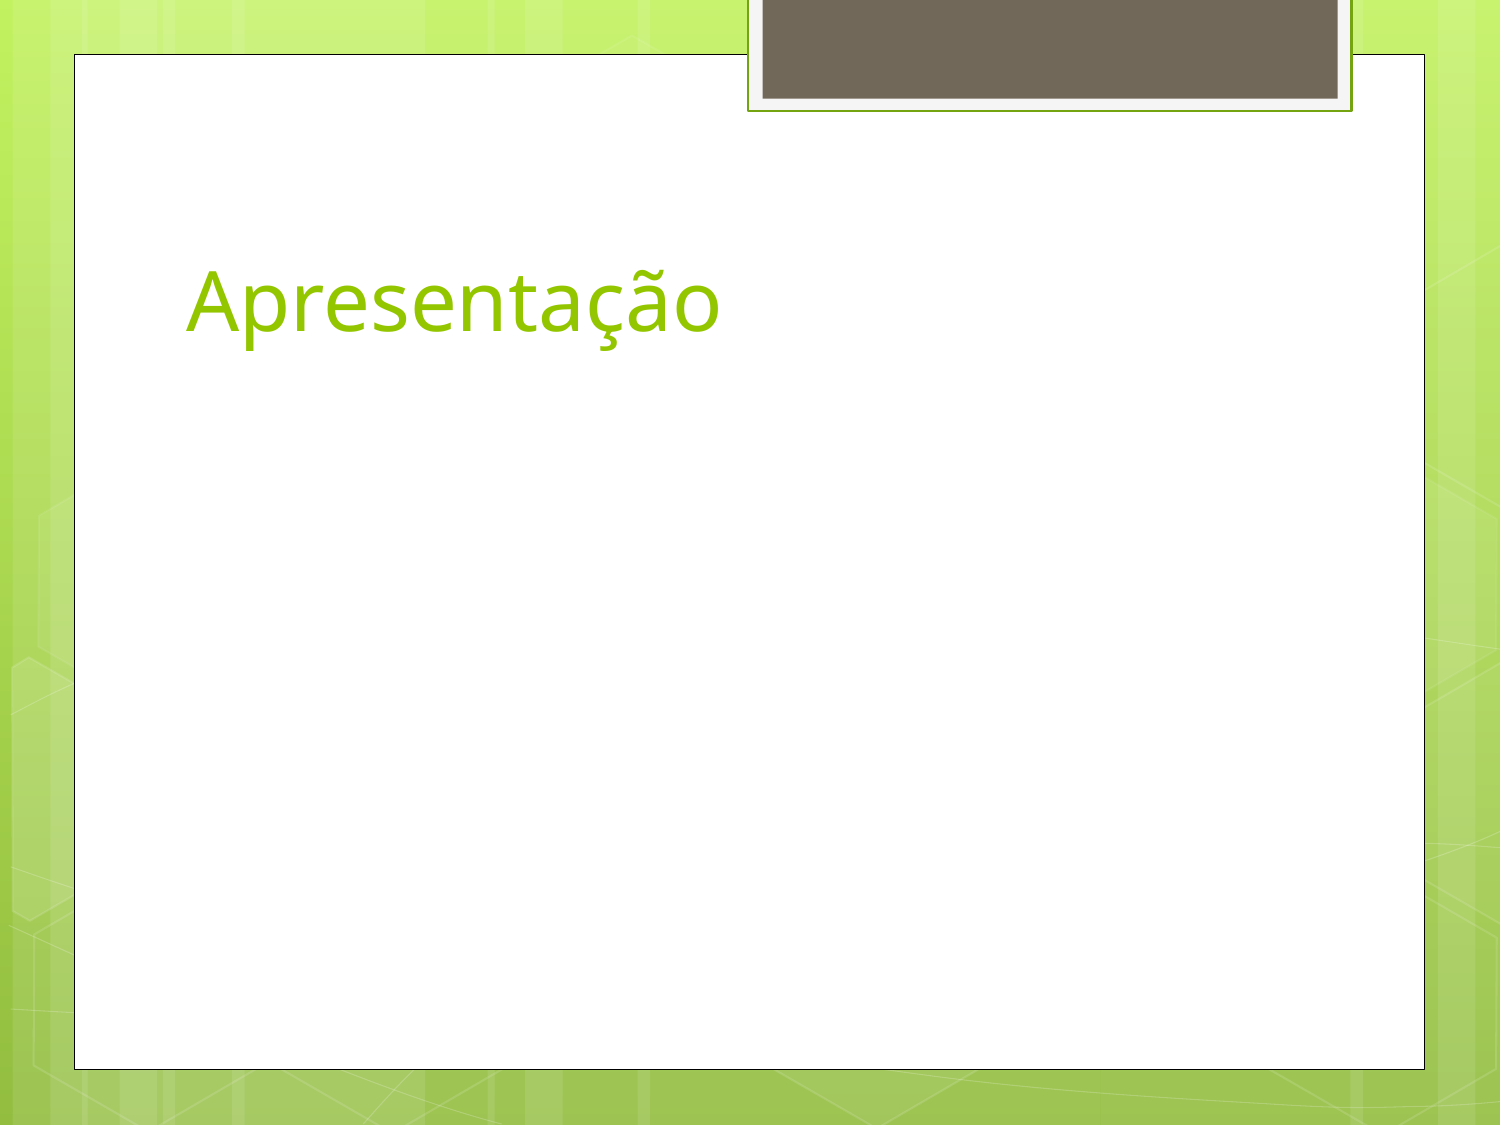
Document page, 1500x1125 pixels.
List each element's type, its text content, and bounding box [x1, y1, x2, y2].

title Apresentação [171, 168, 1324, 357]
